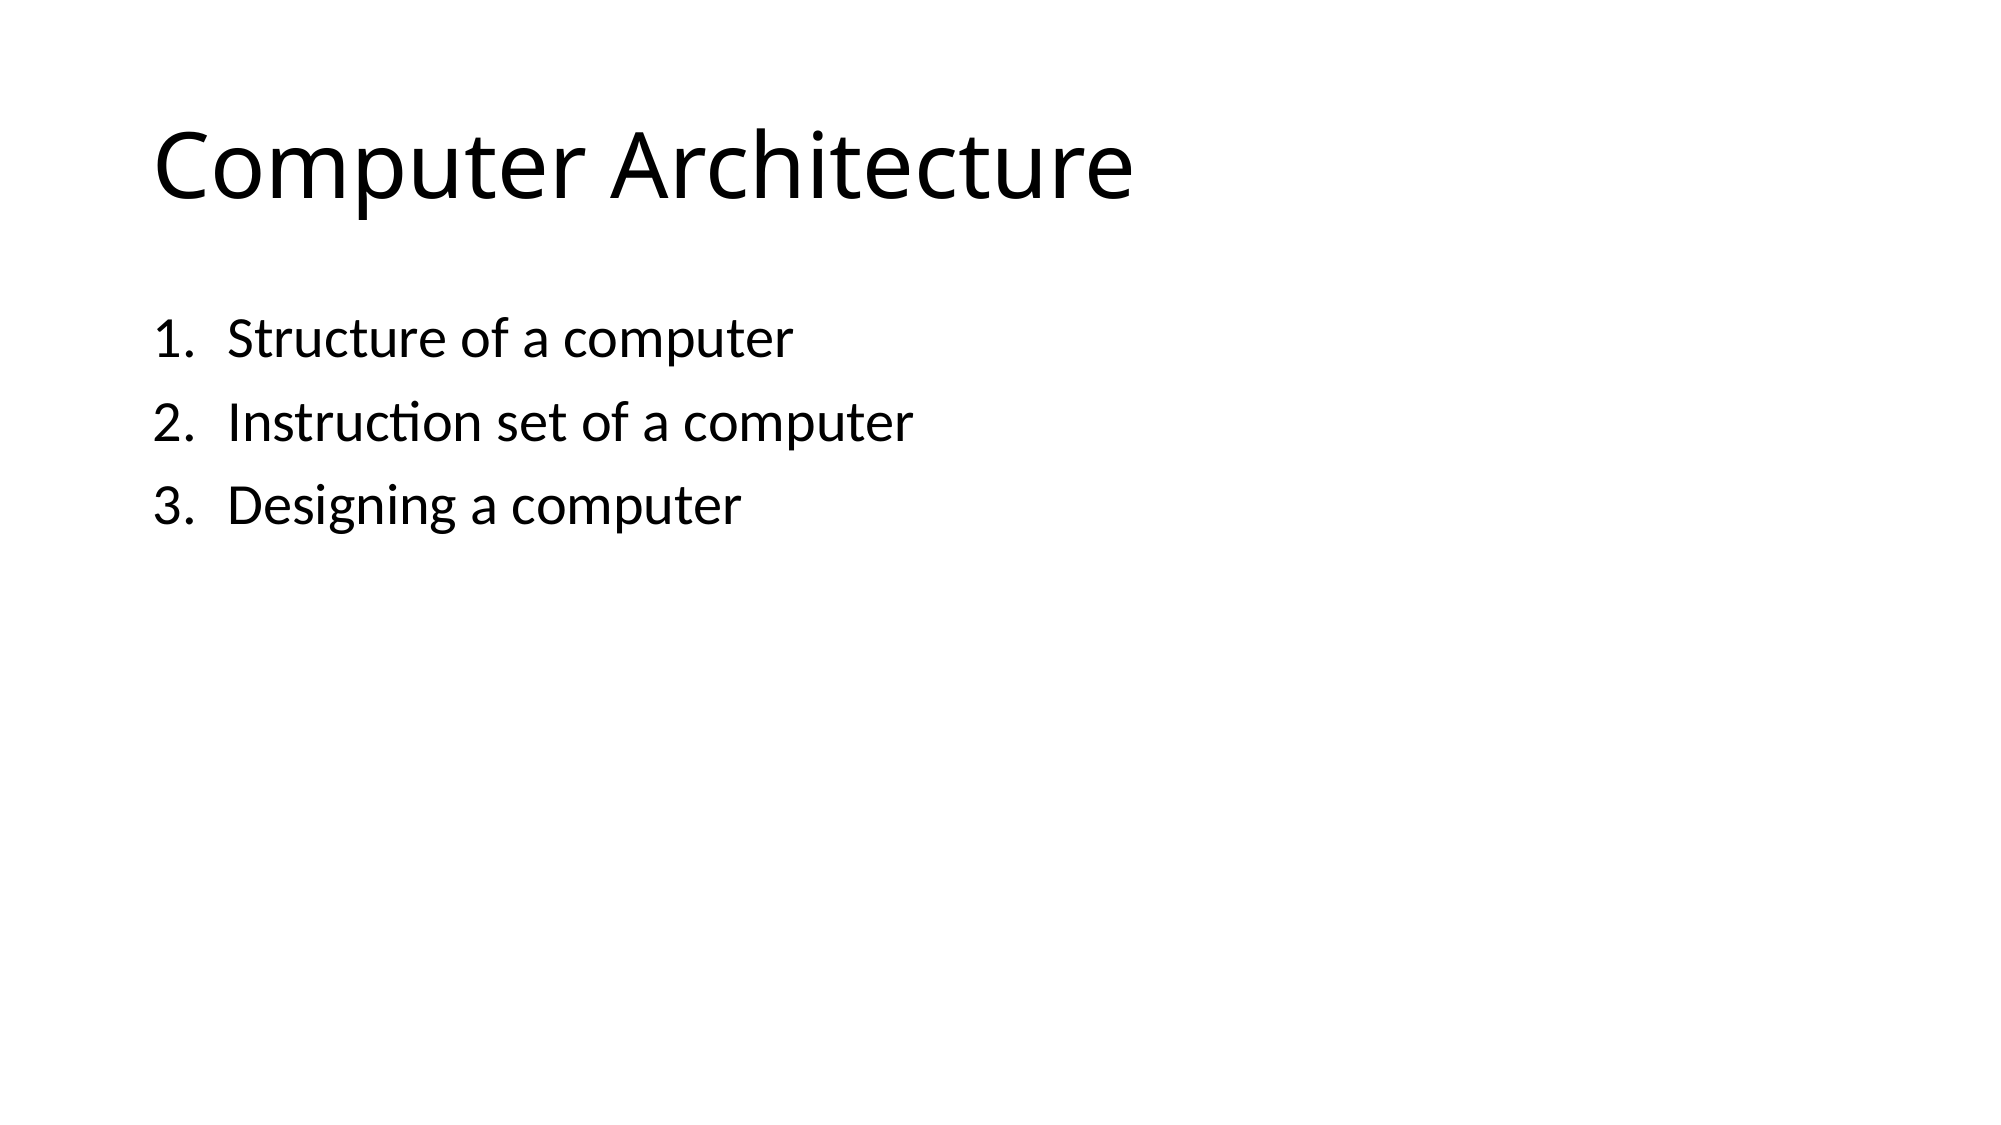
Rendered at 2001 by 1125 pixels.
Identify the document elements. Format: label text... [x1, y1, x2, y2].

list Structure of a computer Instruction set of a computer Designing a computer [137, 299, 1863, 1014]
title Computer Architecture [137, 59, 1863, 278]
